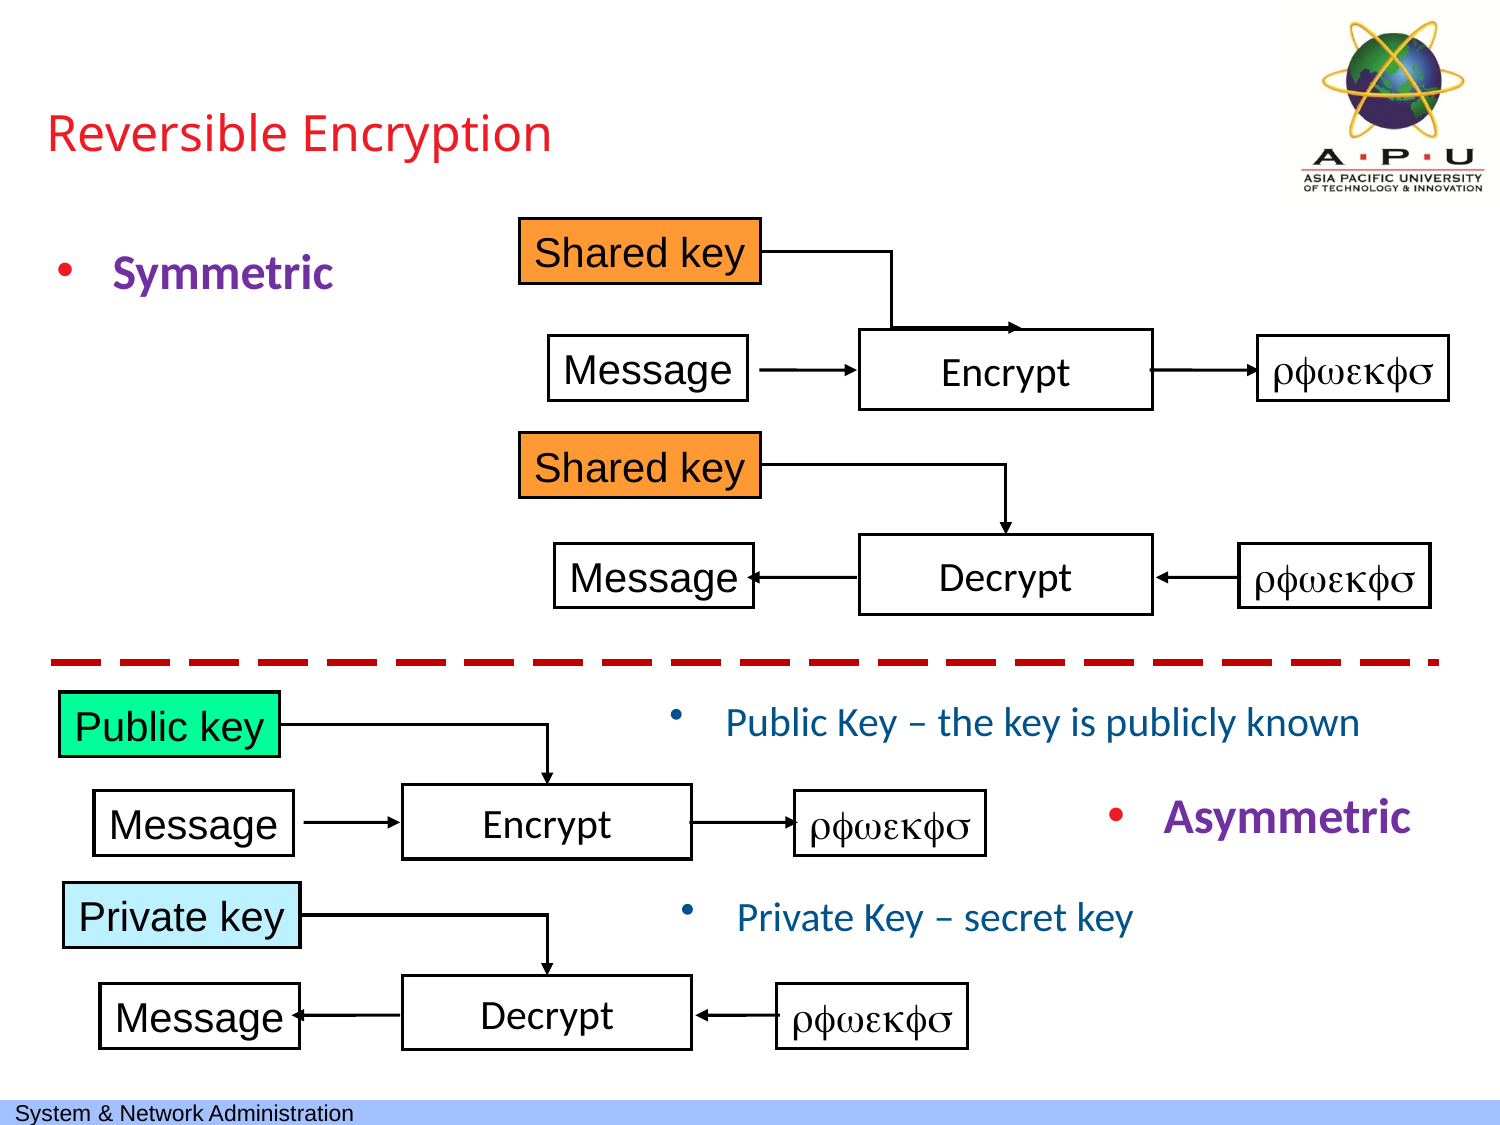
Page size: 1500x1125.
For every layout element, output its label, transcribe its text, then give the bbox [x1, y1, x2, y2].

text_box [517, 218, 1447, 615]
title Reversible Encryption [31, 66, 1111, 198]
text_box Public Key – the key is publicly known [638, 687, 1451, 760]
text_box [62, 691, 983, 1050]
text_box Symmetric [41, 231, 372, 315]
text_box Asymmetric [1092, 776, 1446, 859]
text_box Private Key – secret key [987, 882, 1357, 953]
picture [1287, 0, 1500, 213]
